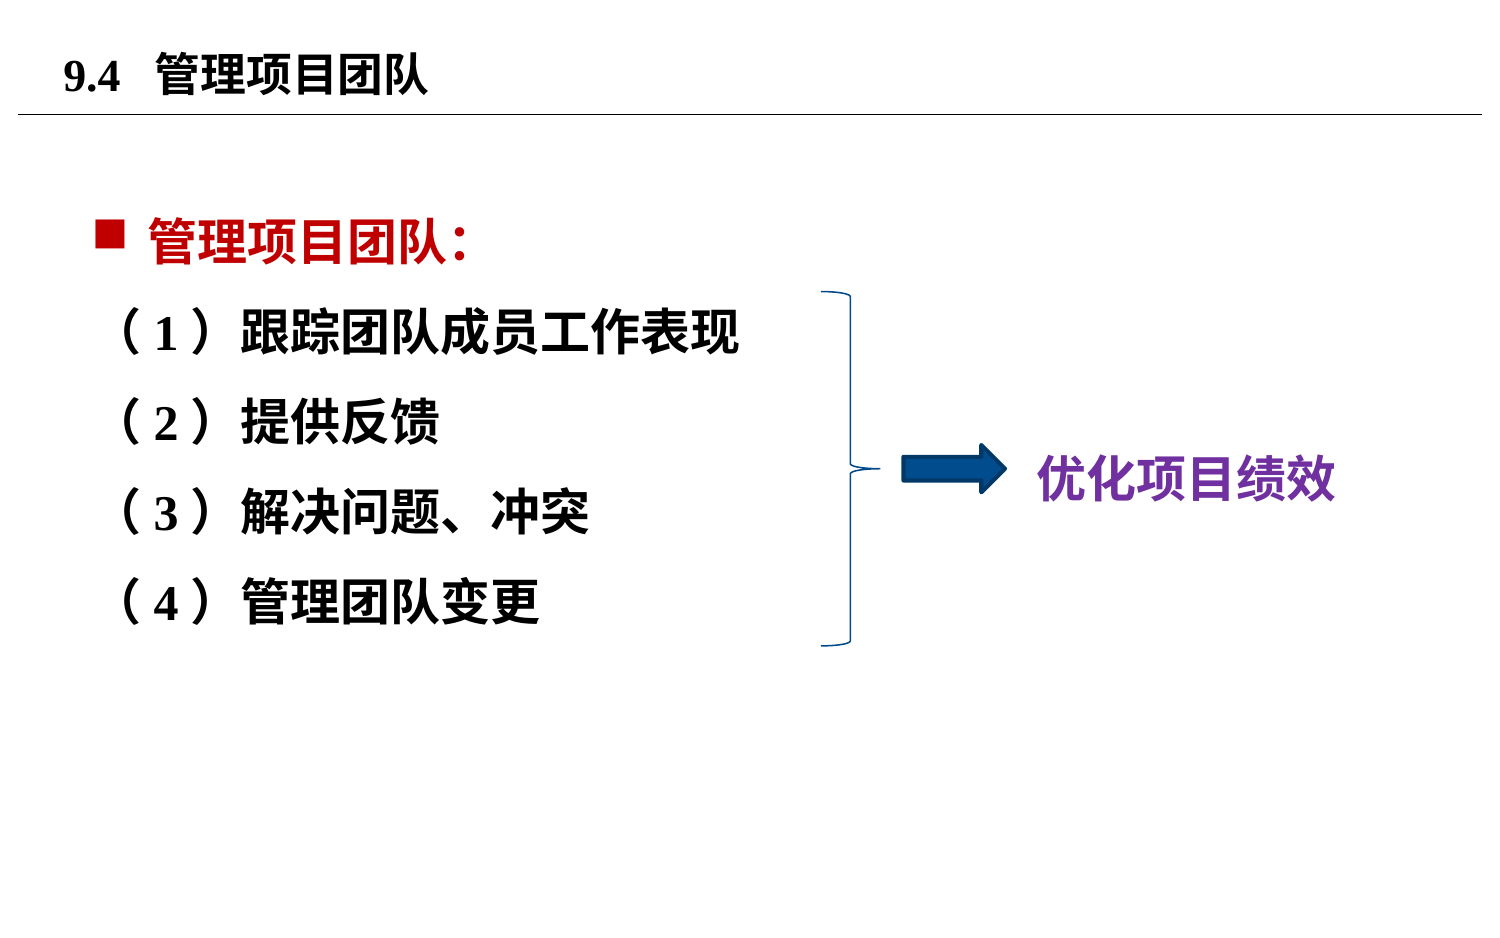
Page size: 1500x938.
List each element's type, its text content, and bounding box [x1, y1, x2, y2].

title 9.4 管理项目团队 [48, 19, 1005, 127]
text_box [820, 290, 881, 647]
text_box 优化项目绩效 [1021, 409, 1388, 515]
text_box 管理项目团队： （1）跟踪团队成员工作表现 （2）提供反馈 （3）解决问题、冲突 （4）管理团队变更 [76, 173, 1424, 759]
text_box [901, 443, 1008, 495]
